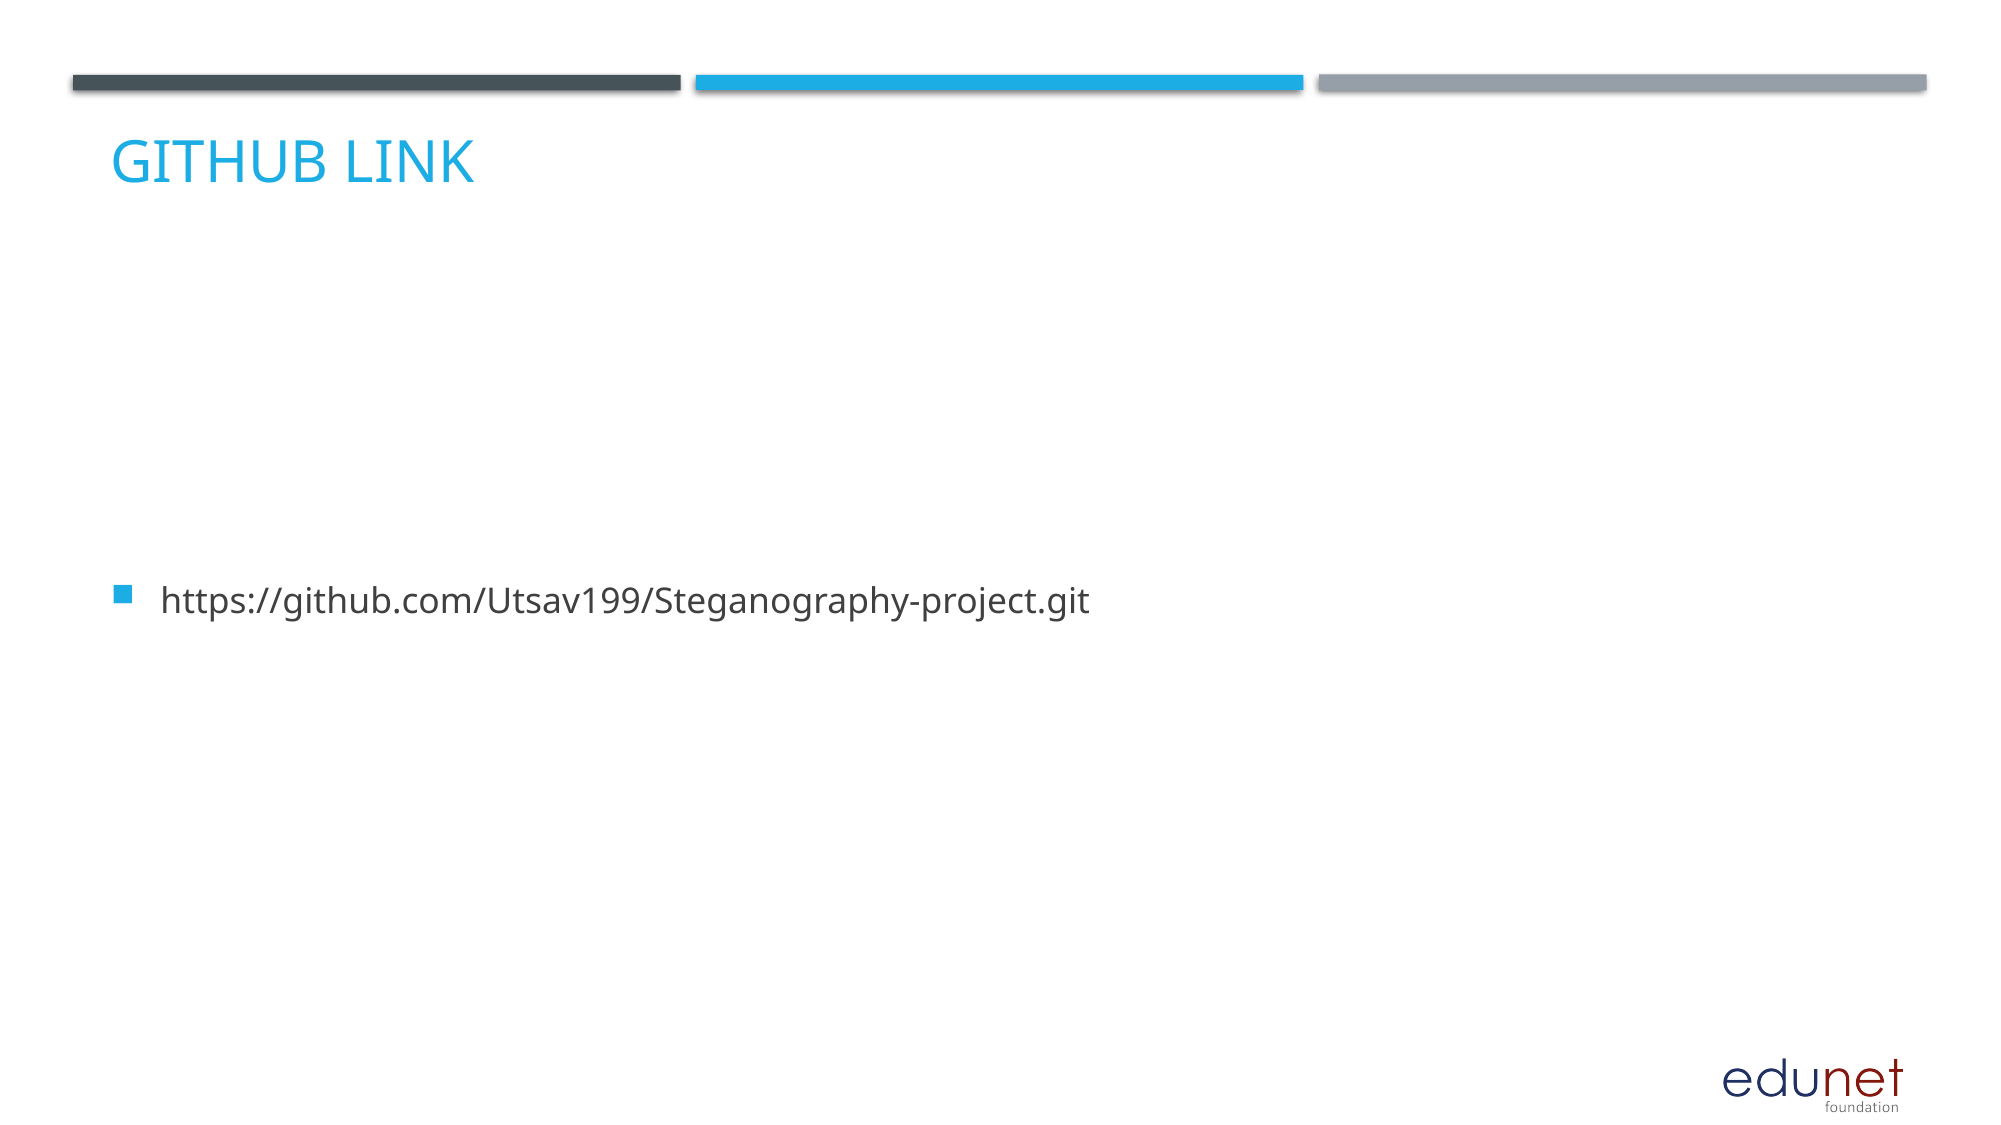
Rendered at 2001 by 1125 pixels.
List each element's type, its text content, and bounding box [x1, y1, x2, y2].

picture [1719, 1056, 1905, 1116]
list https://github.com/Utsav199/Steganography-project.git [95, 213, 1905, 981]
title GitHub Link [95, 115, 1905, 203]
